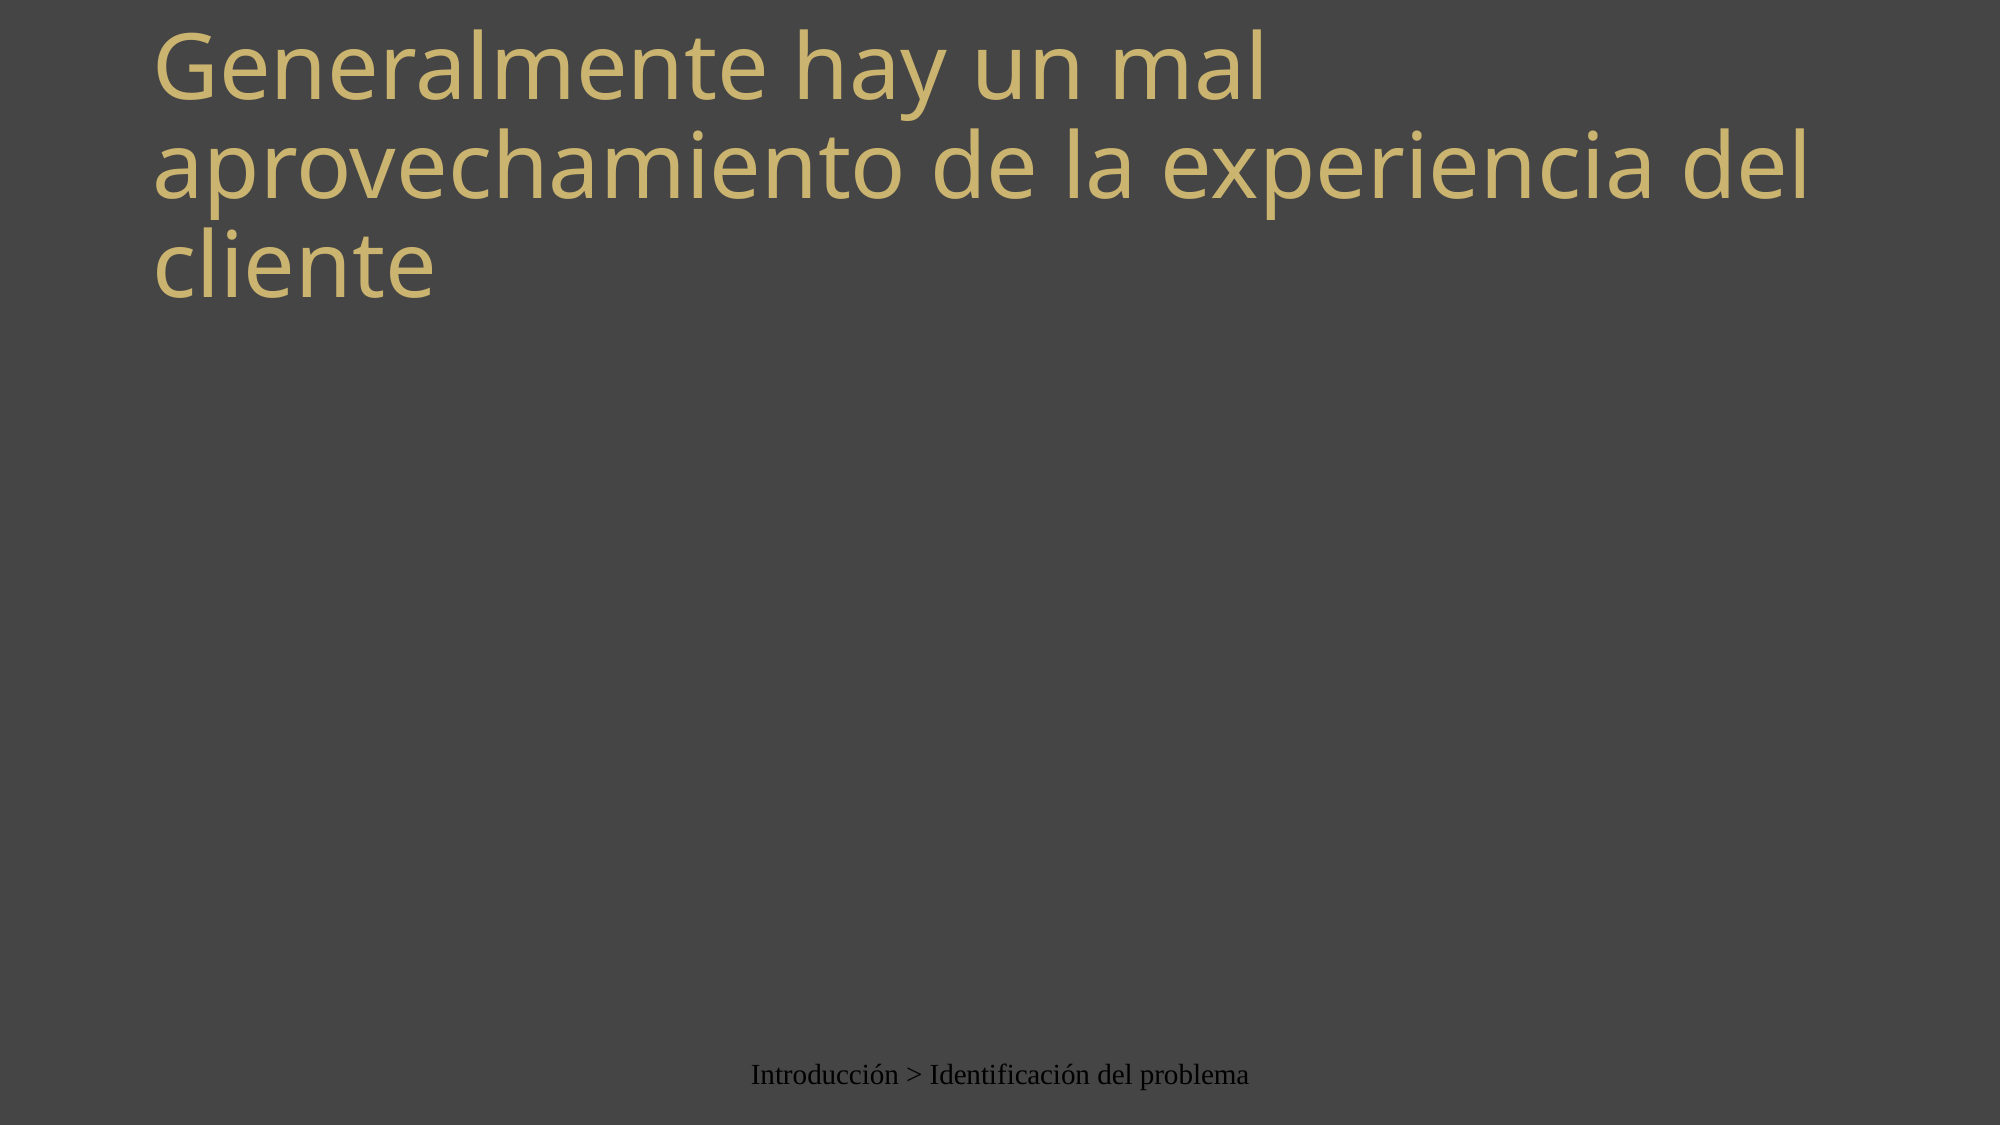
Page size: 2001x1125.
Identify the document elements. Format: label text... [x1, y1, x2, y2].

footer Introducción > Identificación del problema [662, 1042, 1338, 1103]
title Generalmente hay un mal aprovechamiento de la experiencia del cliente [137, 59, 1863, 278]
